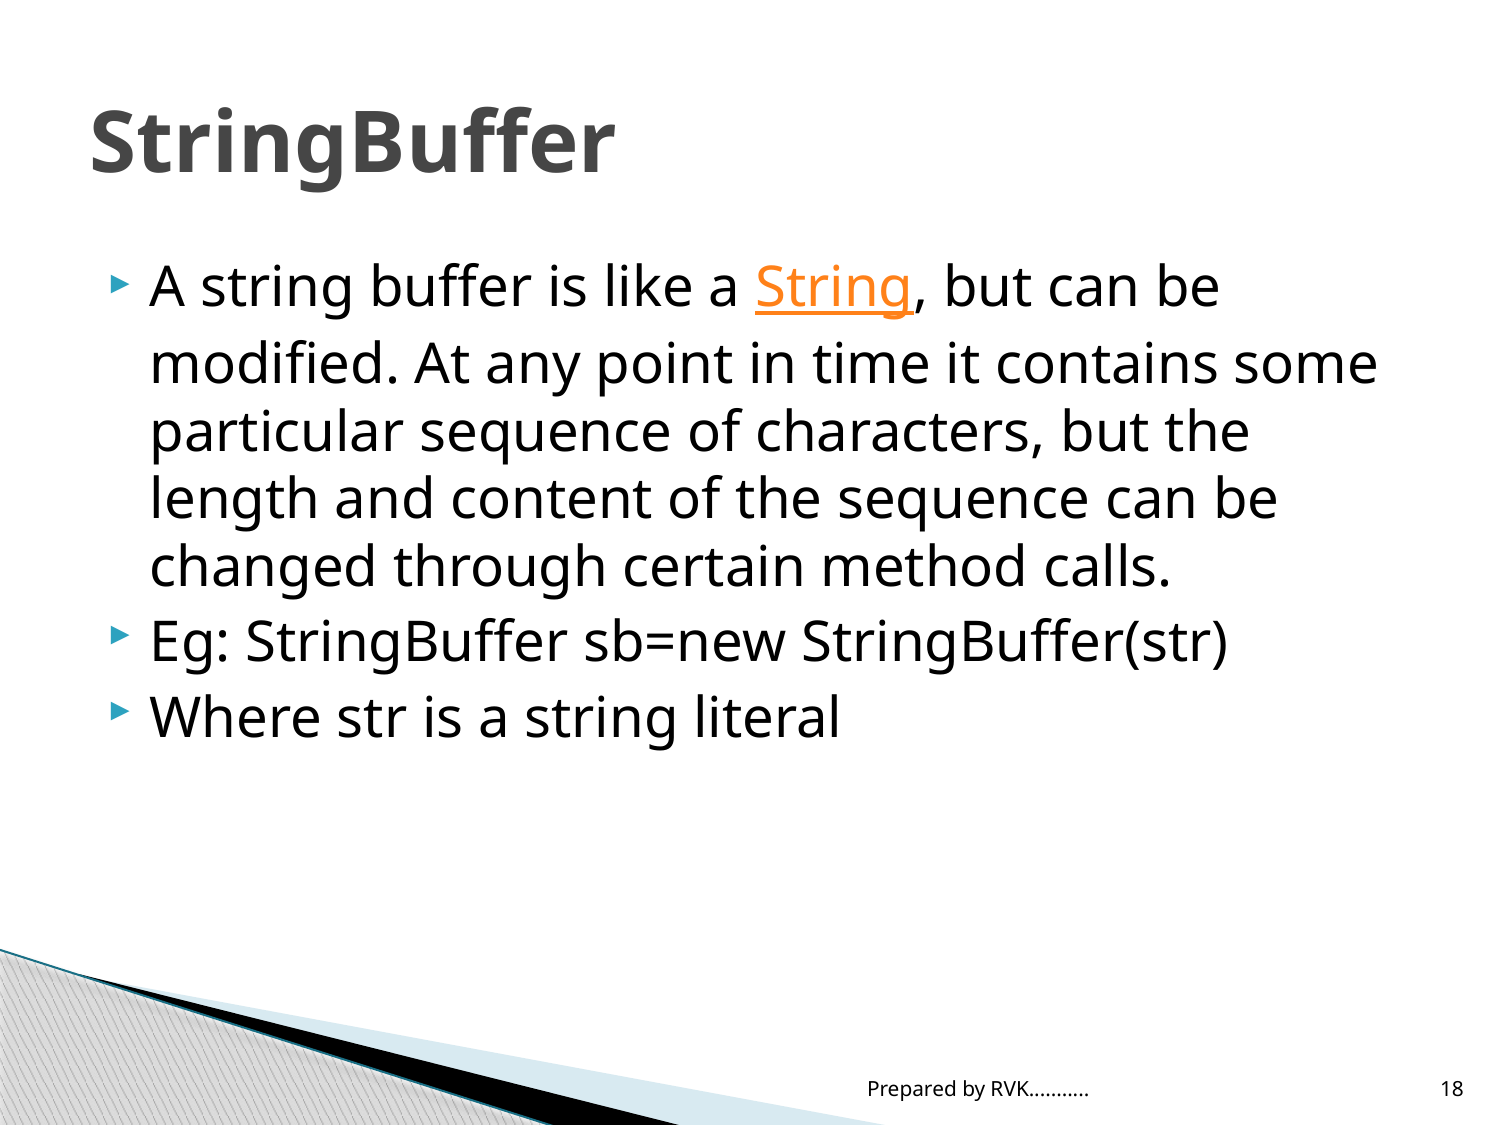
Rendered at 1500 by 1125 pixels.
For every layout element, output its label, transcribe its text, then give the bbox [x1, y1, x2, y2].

footer Prepared by RVK........... [718, 1051, 1105, 1112]
list A string buffer is like a String, but can be modified. At any point in time it contains some particular sequence of characters, but the length and content of the sequence can be changed through certain method calls. Eg: StringBuffer sb=new StringBuffer(str) Where str is a string literal [75, 243, 1425, 986]
title StringBuffer [75, 45, 1425, 233]
slide_number 18 [1418, 1051, 1479, 1112]
